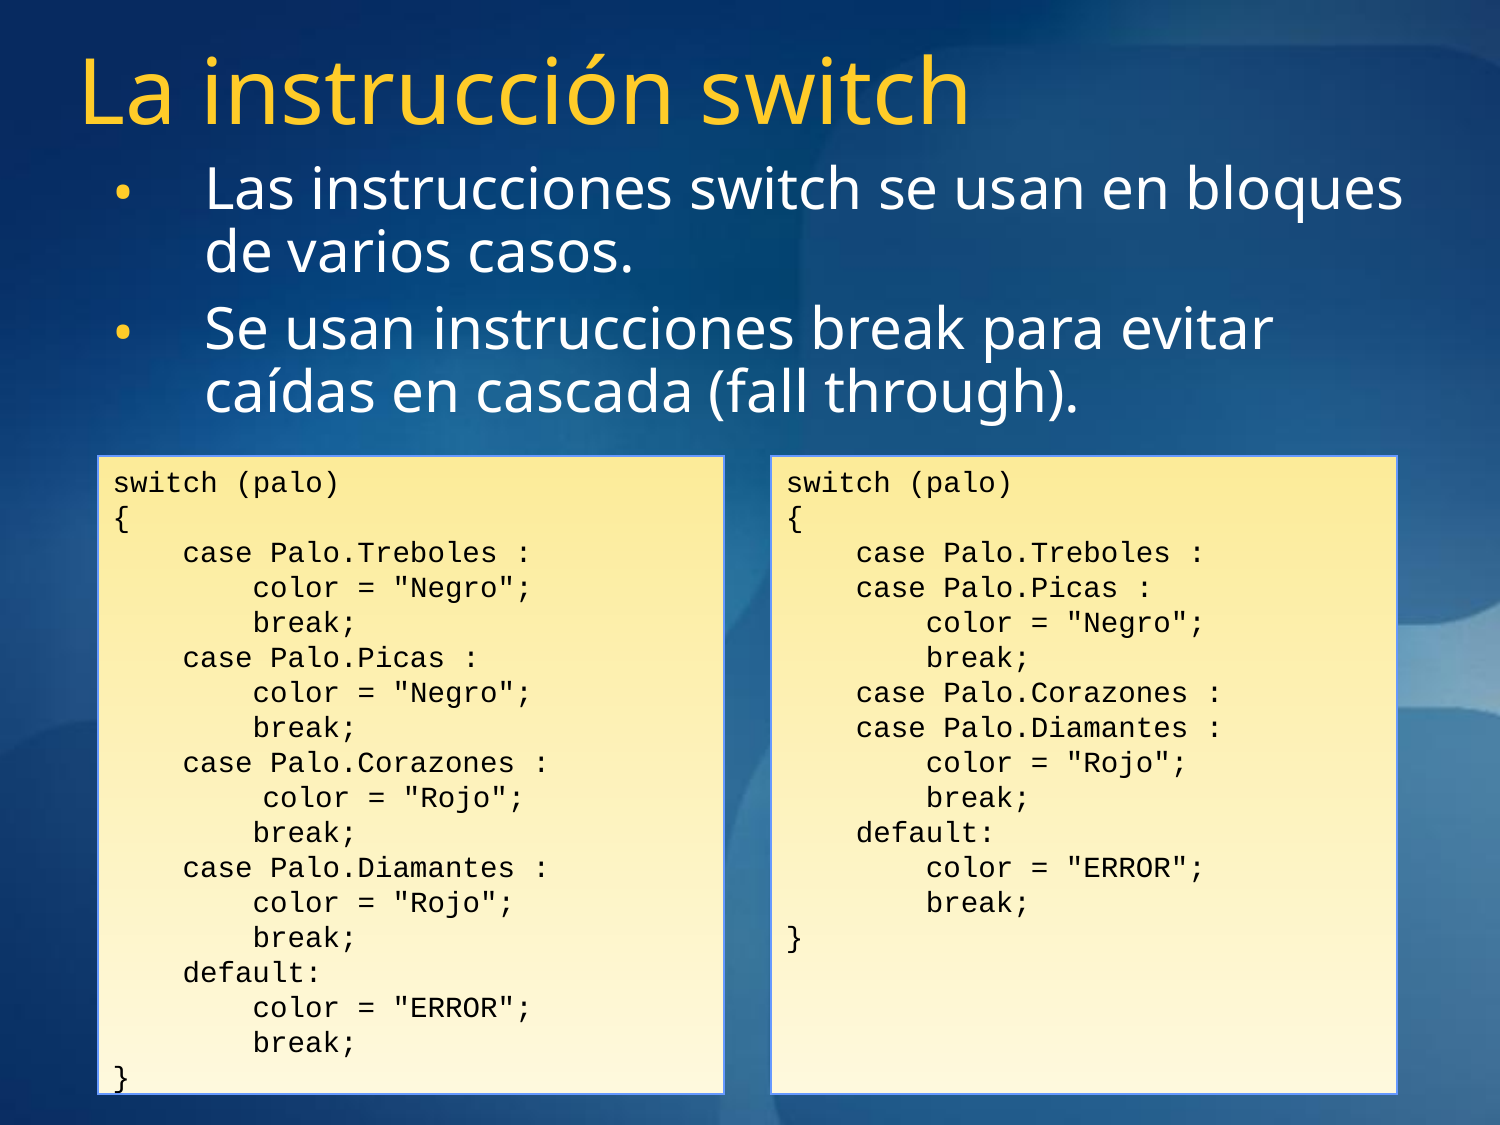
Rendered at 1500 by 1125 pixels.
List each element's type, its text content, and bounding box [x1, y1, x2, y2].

title La instrucción switch [62, 37, 1440, 152]
list Las instrucciones switch se usan en bloques de varios casos. Se usan instrucciones break para evitar caídas en cascada (fall through). [97, 151, 1421, 437]
text_box switch (palo) { case Palo.Treboles : case Palo.Picas : color = "Negro"; break; case Palo.Corazones : case Palo.Diamantes : color = "Rojo"; break; default: color = "ERROR"; break; } [770, 456, 1397, 1094]
picture [0, 0, 1500, 1125]
text_box switch (palo) { case Palo.Treboles : color = "Negro"; break; case Palo.Picas : color = "Negro"; break; case Palo.Corazones : color = "Rojo"; break; case Palo.Diamantes : color = "Rojo"; break; default: color = "ERROR"; break; } [97, 456, 724, 1094]
